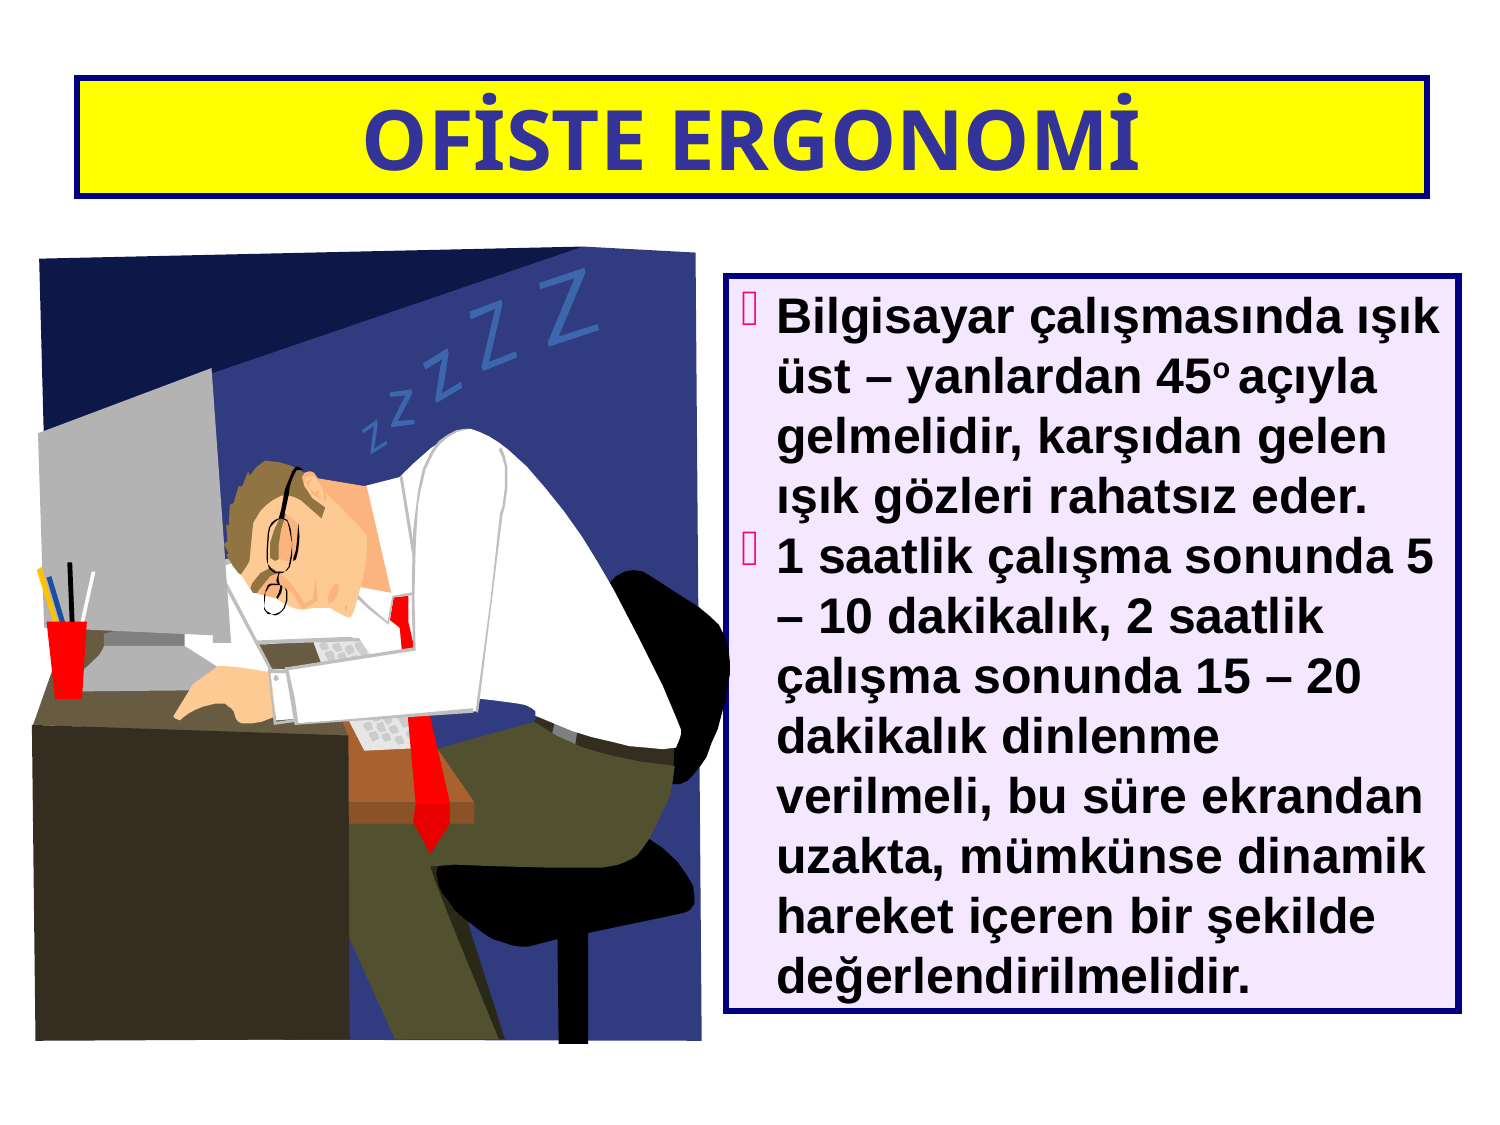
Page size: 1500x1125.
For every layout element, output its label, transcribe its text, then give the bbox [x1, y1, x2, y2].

text_box Bilgisayar çalışmasında ışık üst – yanlardan 45o açıyla gelmelidir, karşıdan gelen ışık gözleri rahatsız eder. 1 saatlik çalışma sonunda 5 – 10 dakikalık, 2 saatlik çalışma sonunda 15 – 20 dakikalık dinlenme verilmeli, bu süre ekrandan uzakta, mümkünse dinamik hareket içeren bir şekilde değerlendirilmelidir. [737, 276, 1459, 1011]
text_box OFİSTE ERGONOMİ [76, 78, 1427, 197]
picture [29, 243, 733, 1048]
